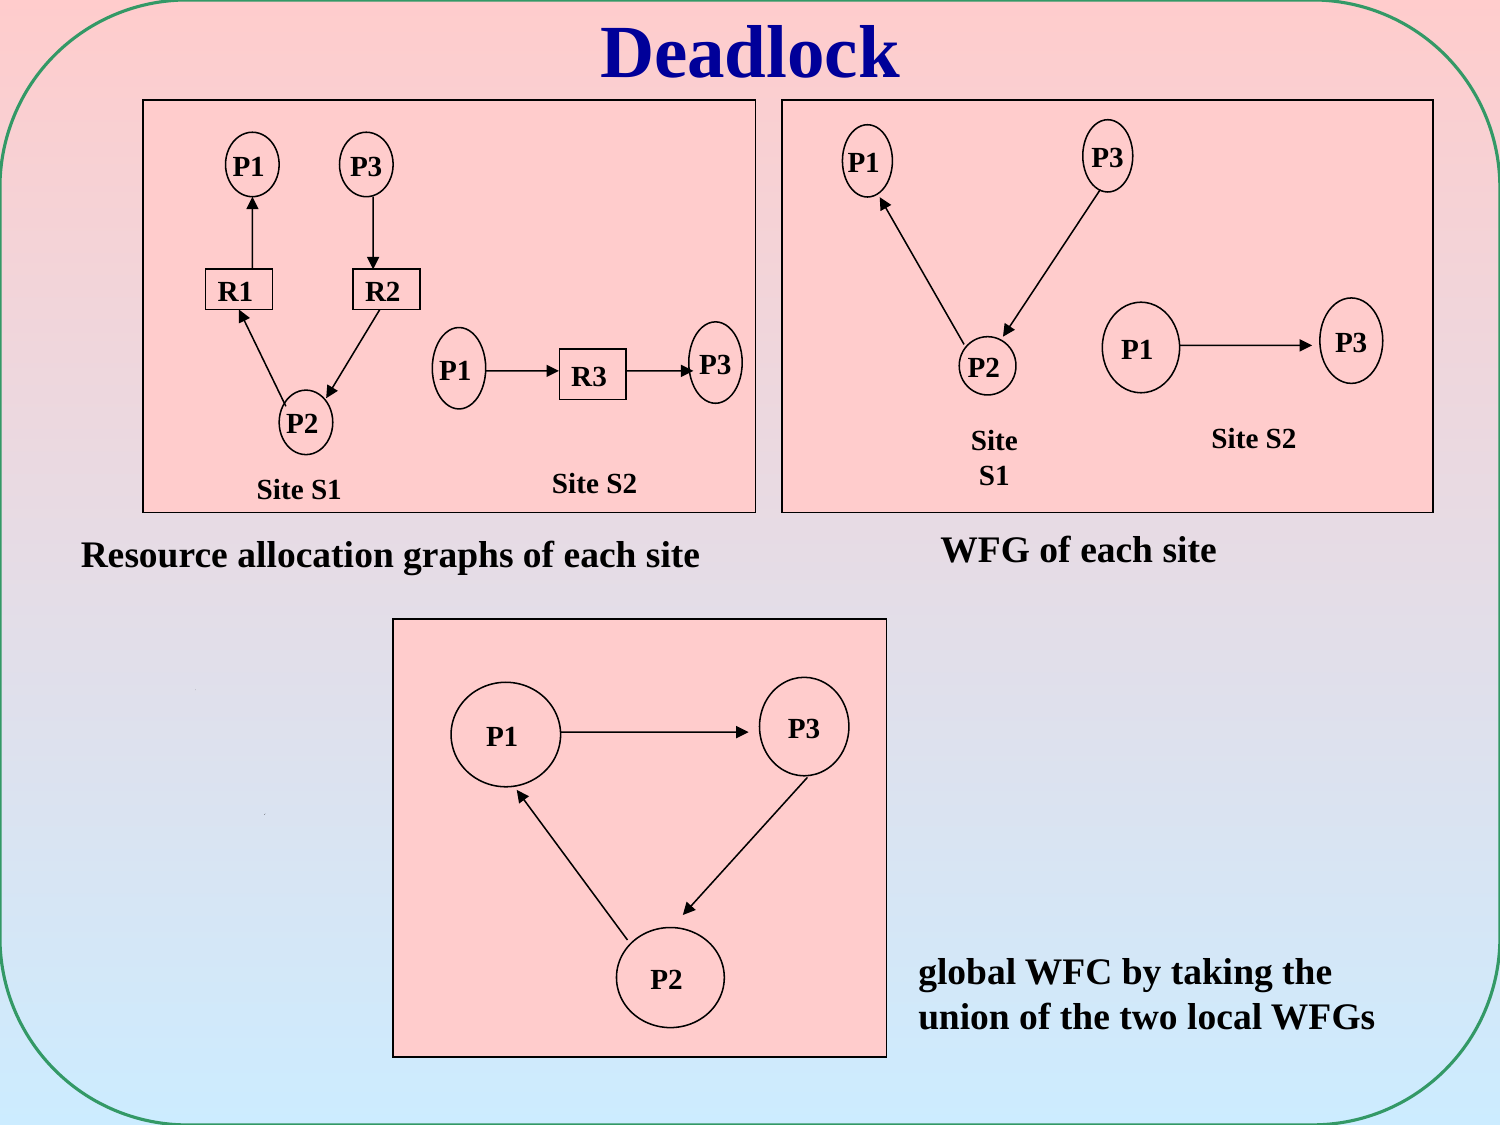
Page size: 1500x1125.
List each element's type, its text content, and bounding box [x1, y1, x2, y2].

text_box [450, 677, 850, 1028]
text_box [431, 321, 743, 508]
text_box [782, 101, 1434, 112]
text_box global WFC by taking the union of the two local WFGs [903, 940, 1434, 1045]
text_box [142, 101, 756, 112]
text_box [205, 132, 421, 513]
text_box WFG of each site [925, 517, 1240, 578]
list [24, 112, 1476, 510]
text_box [1102, 297, 1383, 462]
text_box [393, 619, 887, 1057]
title Deadlock [0, 0, 1500, 101]
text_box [842, 119, 1134, 500]
text_box Resource allocation graphs of each site [66, 522, 774, 583]
